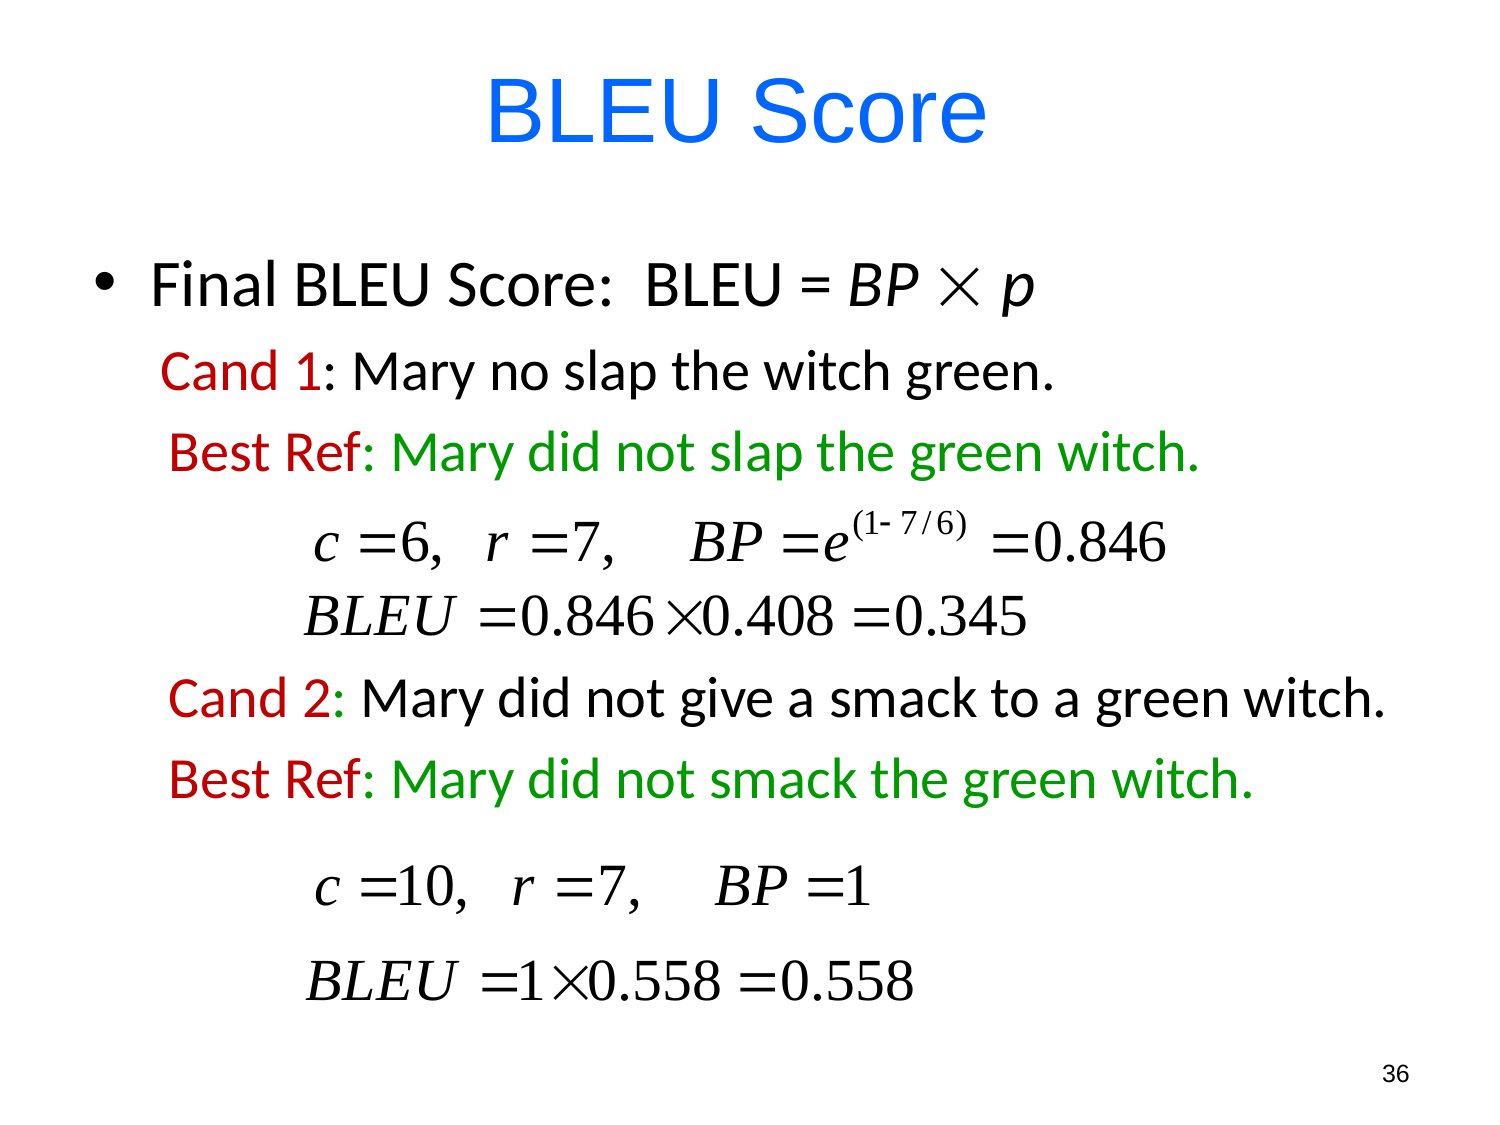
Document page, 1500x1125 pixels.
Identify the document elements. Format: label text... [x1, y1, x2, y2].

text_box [294, 944, 924, 1016]
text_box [292, 580, 1037, 651]
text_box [305, 849, 881, 931]
title BLEU Score [75, 12, 1425, 200]
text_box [305, 496, 1179, 587]
slide_number 36 [1074, 1042, 1425, 1103]
list Final BLEU Score: BLEU = BP  p Cand 1: Mary no slap the witch green. Best Ref: Mary did not slap the green witch. Cand 2: Mary did not give a smack to a green witch. Best Ref: Mary did not smack the green witch. [78, 232, 1433, 1023]
